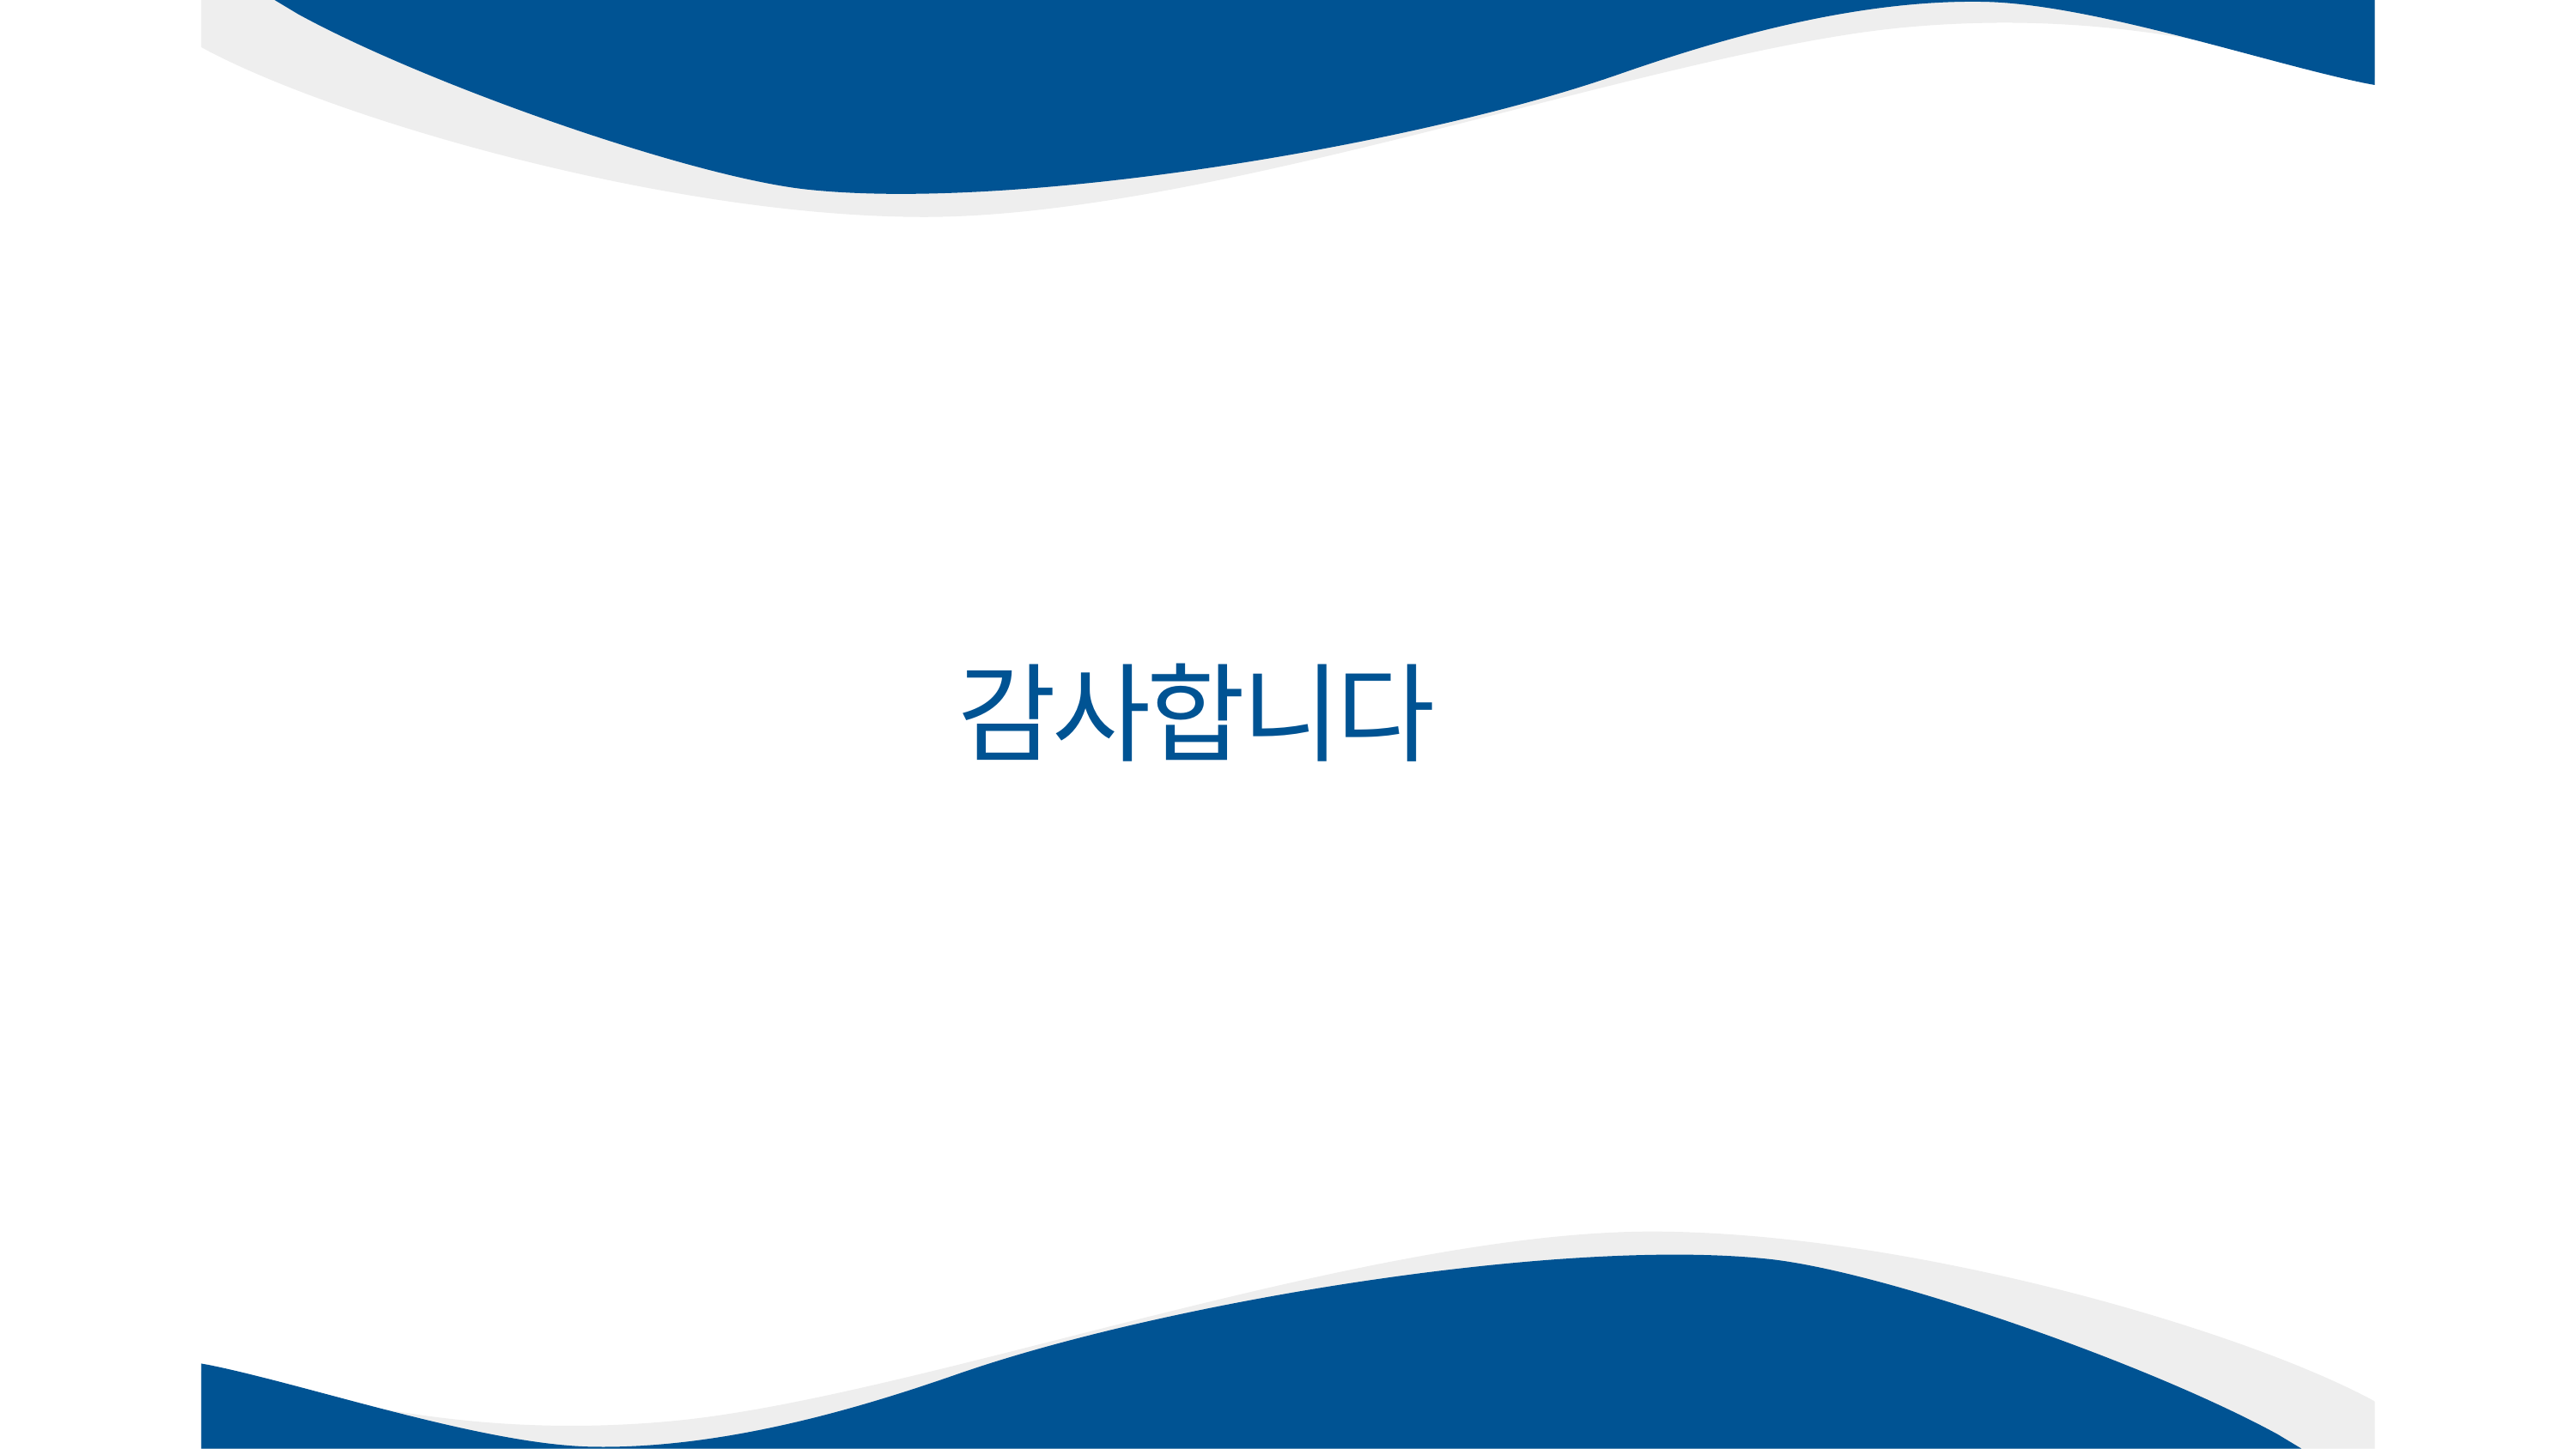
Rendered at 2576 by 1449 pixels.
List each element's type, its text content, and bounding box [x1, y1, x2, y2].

text_box [199, 0, 2185, 219]
text_box [199, 1252, 2304, 1449]
text_box [272, 0, 2377, 196]
text_box [392, 1229, 2377, 1449]
text_box 감사합니다 [273, 639, 2119, 781]
